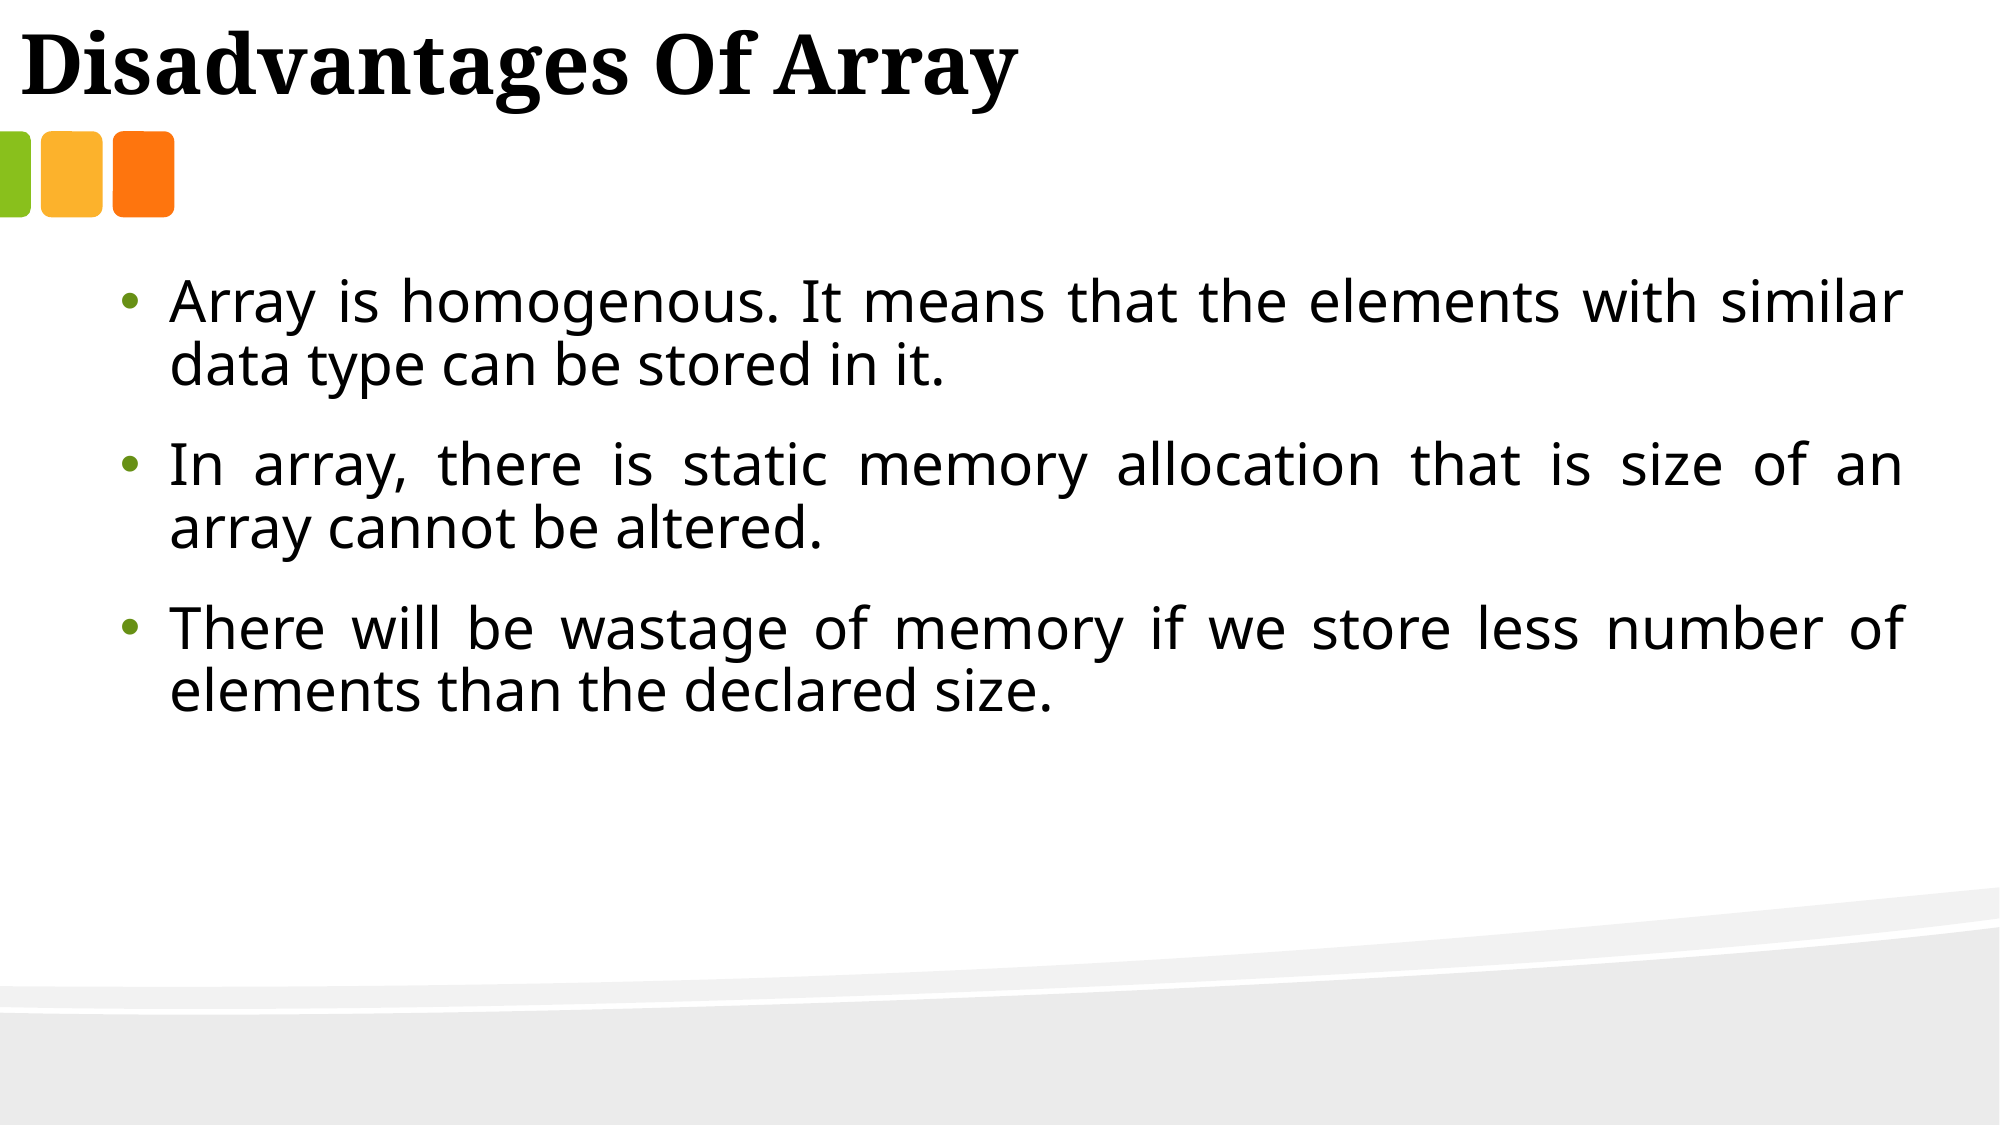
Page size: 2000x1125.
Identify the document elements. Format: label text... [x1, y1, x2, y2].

text_box Disadvantages Of Array [0, 0, 1540, 121]
list Array is homogenous. It means that the elements with similar data type can be stored in it. In array, there is static memory allocation that is size of an array cannot be altered. There will be wastage of memory if we store less number of elements than the declared size. [99, 262, 1925, 888]
